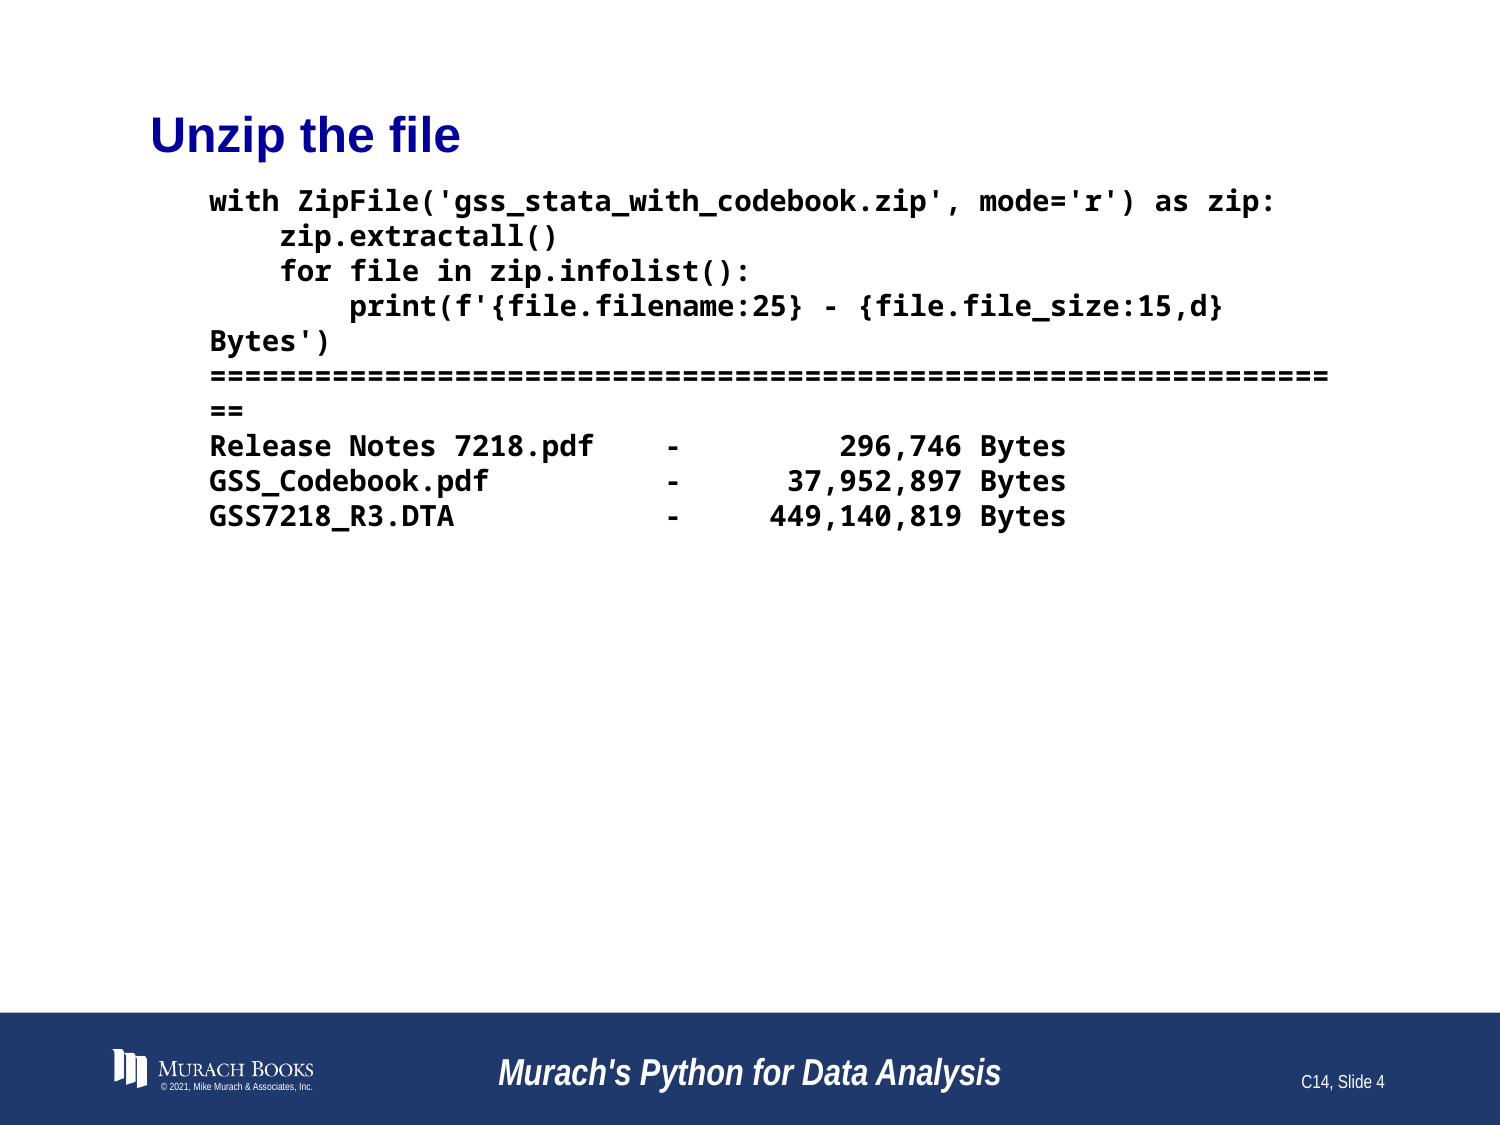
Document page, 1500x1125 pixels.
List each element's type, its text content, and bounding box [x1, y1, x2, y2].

title Unzip the file [150, 102, 1350, 164]
list with ZipFile('gss_stata_with_codebook.zip', mode='r') as zip: zip.extractall() for file in zip.infolist(): print(f'{file.filename:25} - {file.file_size:15,d} Bytes') ================================================================== Release Notes 7218.pdf - 296,746 Bytes GSS_Codebook.pdf - 37,952,897 Bytes GSS7218_R3.DTA - 449,140,819 Bytes [137, 174, 1350, 975]
slide_number C14, Slide 4 [1087, 1025, 1400, 1100]
slide_number Murach's Python for Data Analysis [463, 1025, 1050, 1100]
footer © 2021, Mike Murach & Associates, Inc. [12, 1025, 463, 1100]
